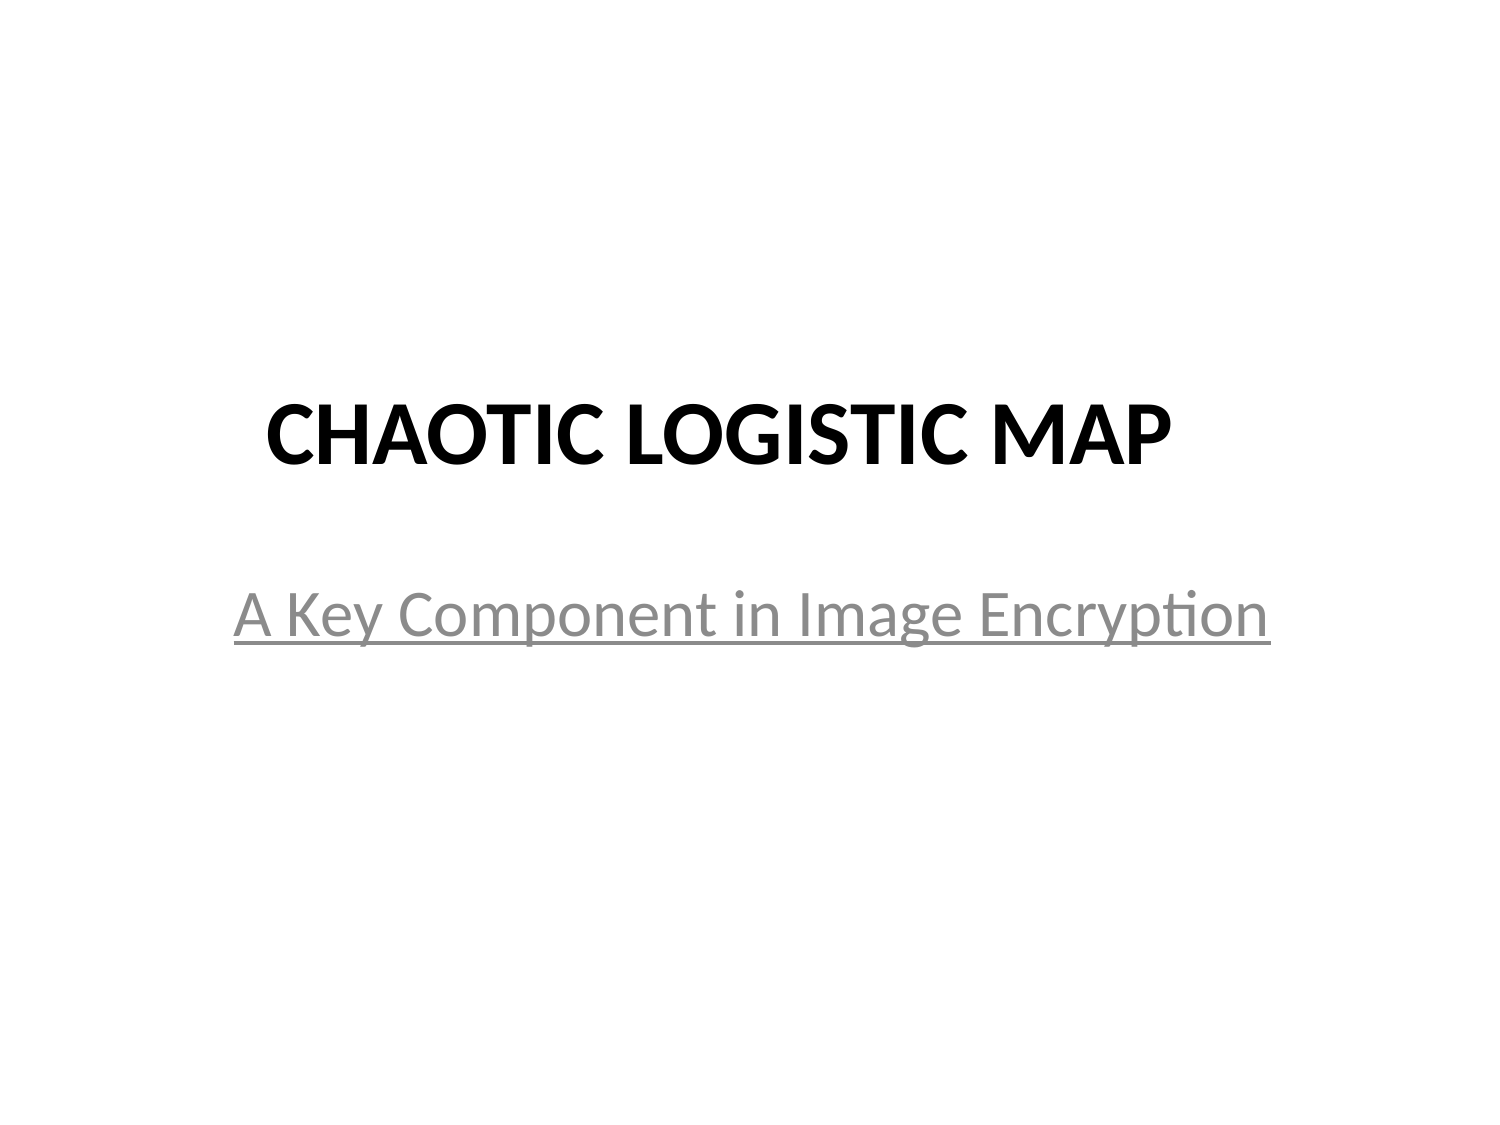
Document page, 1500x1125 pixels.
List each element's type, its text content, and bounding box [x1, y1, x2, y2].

subtitle A Key Component in Image Encryption [169, 562, 1336, 739]
title CHAOTIC LOGISTIC MAP [82, 307, 1358, 549]
